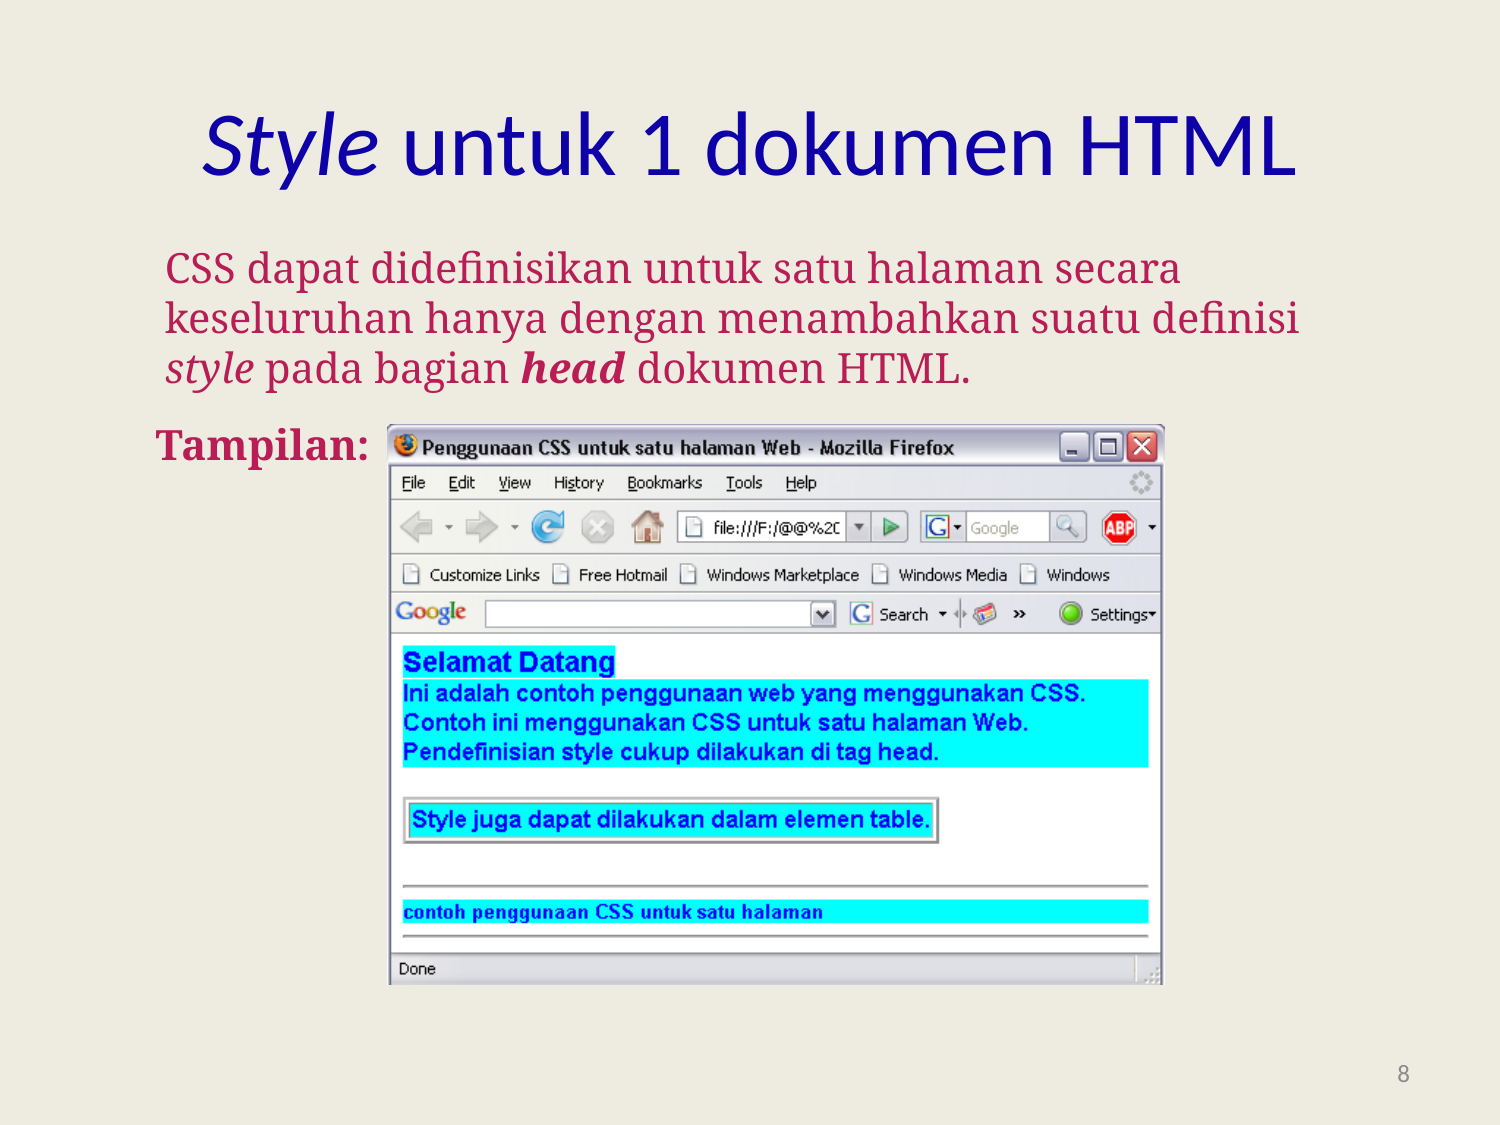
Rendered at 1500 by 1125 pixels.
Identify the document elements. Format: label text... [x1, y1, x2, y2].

text_box Tampilan: [140, 411, 385, 476]
slide_number 8 [1074, 1042, 1425, 1103]
text_box CSS dapat didefinisikan untuk satu halaman secara keseluruhan hanya dengan menambahkan suatu definisi style pada bagian head dokumen HTML. [150, 234, 1375, 400]
picture [387, 424, 1166, 985]
title Style untuk 1 dokumen HTML [75, 45, 1425, 233]
